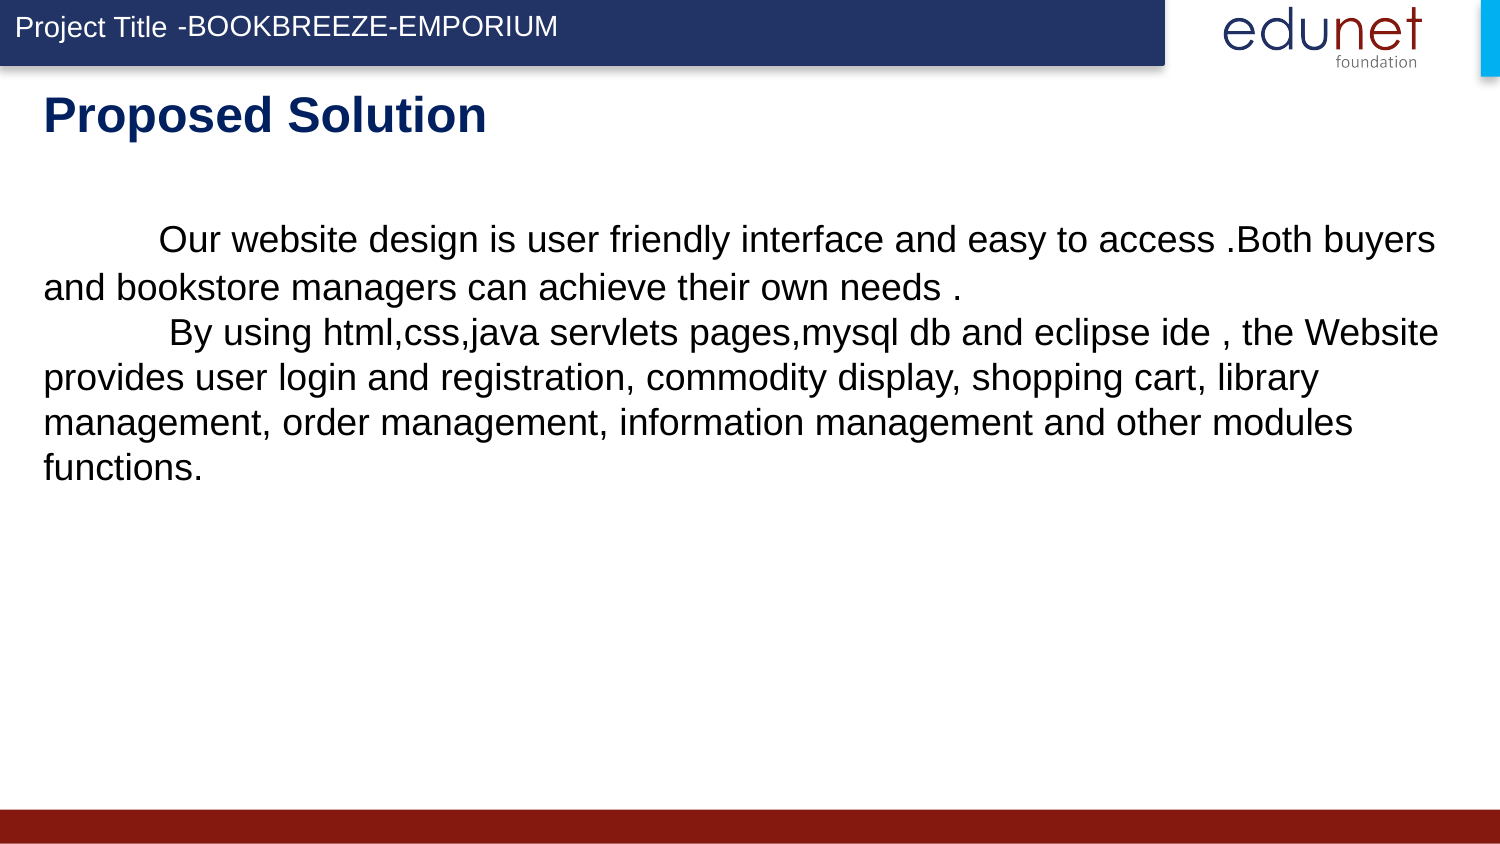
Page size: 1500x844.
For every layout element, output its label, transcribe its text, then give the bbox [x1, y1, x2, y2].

text_box -BOOKBREEZE-EMPORIUM [162, 0, 673, 50]
picture [1219, 4, 1424, 72]
title Proposed Solution Our website design is user friendly interface and easy to access .Both buyers and bookstore managers can achieve their own needs . By using html,css,java servlets pages,mysql db and eclipse ide , the Website provides user login and registration, commodity display, shopping cart, library management, order management, information management and other modules functions. [28, 75, 1500, 676]
